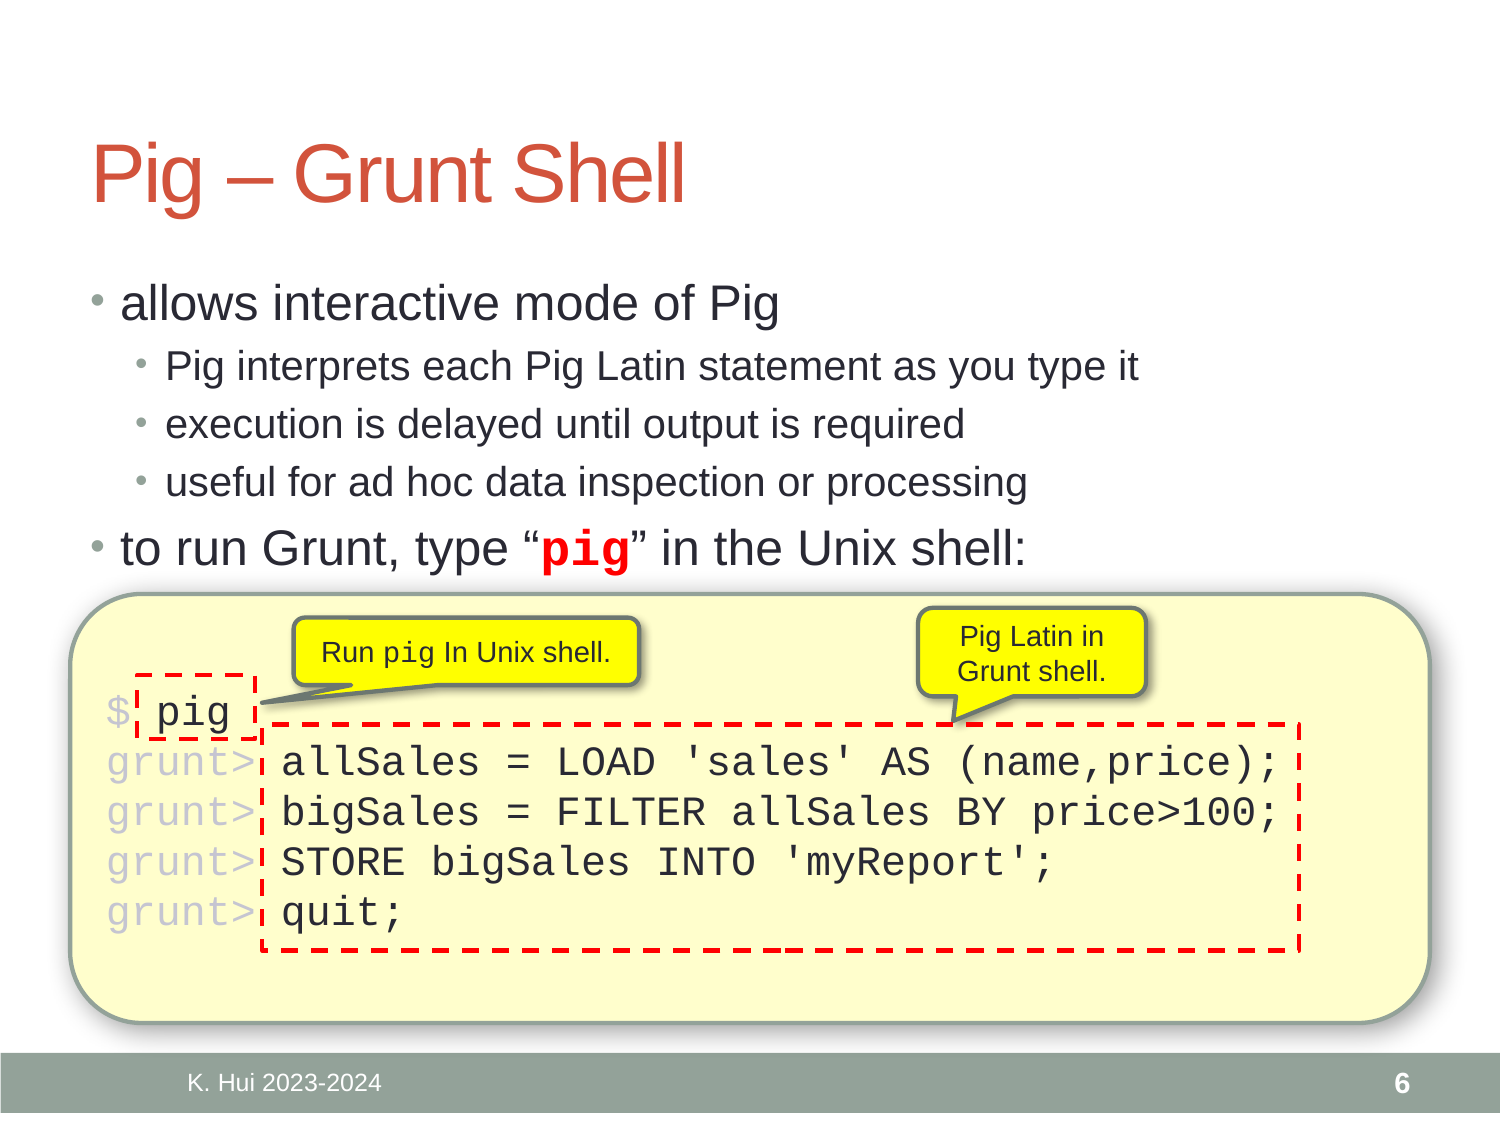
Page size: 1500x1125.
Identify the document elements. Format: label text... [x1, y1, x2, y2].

slide_number 6 [1250, 1054, 1426, 1109]
text_box $ pig grunt> allSales = LOAD 'sales' AS (name,price); grunt> bigSales = FILTER allSales BY price>100; grunt> STORE bigSales INTO 'myReport'; grunt> quit; [67, 628, 1433, 1026]
list allows interactive mode of Pig Pig interprets each Pig Latin statement as you type it execution is delayed until output is required useful for ad hoc data inspection or processing to run Grunt, type “pig” in the Unix shell: [75, 262, 1425, 628]
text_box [261, 607, 1300, 951]
title Pig – Grunt Shell [75, 87, 1425, 250]
footer K. Hui 2023-2024 [75, 1054, 494, 1109]
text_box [136, 617, 640, 740]
